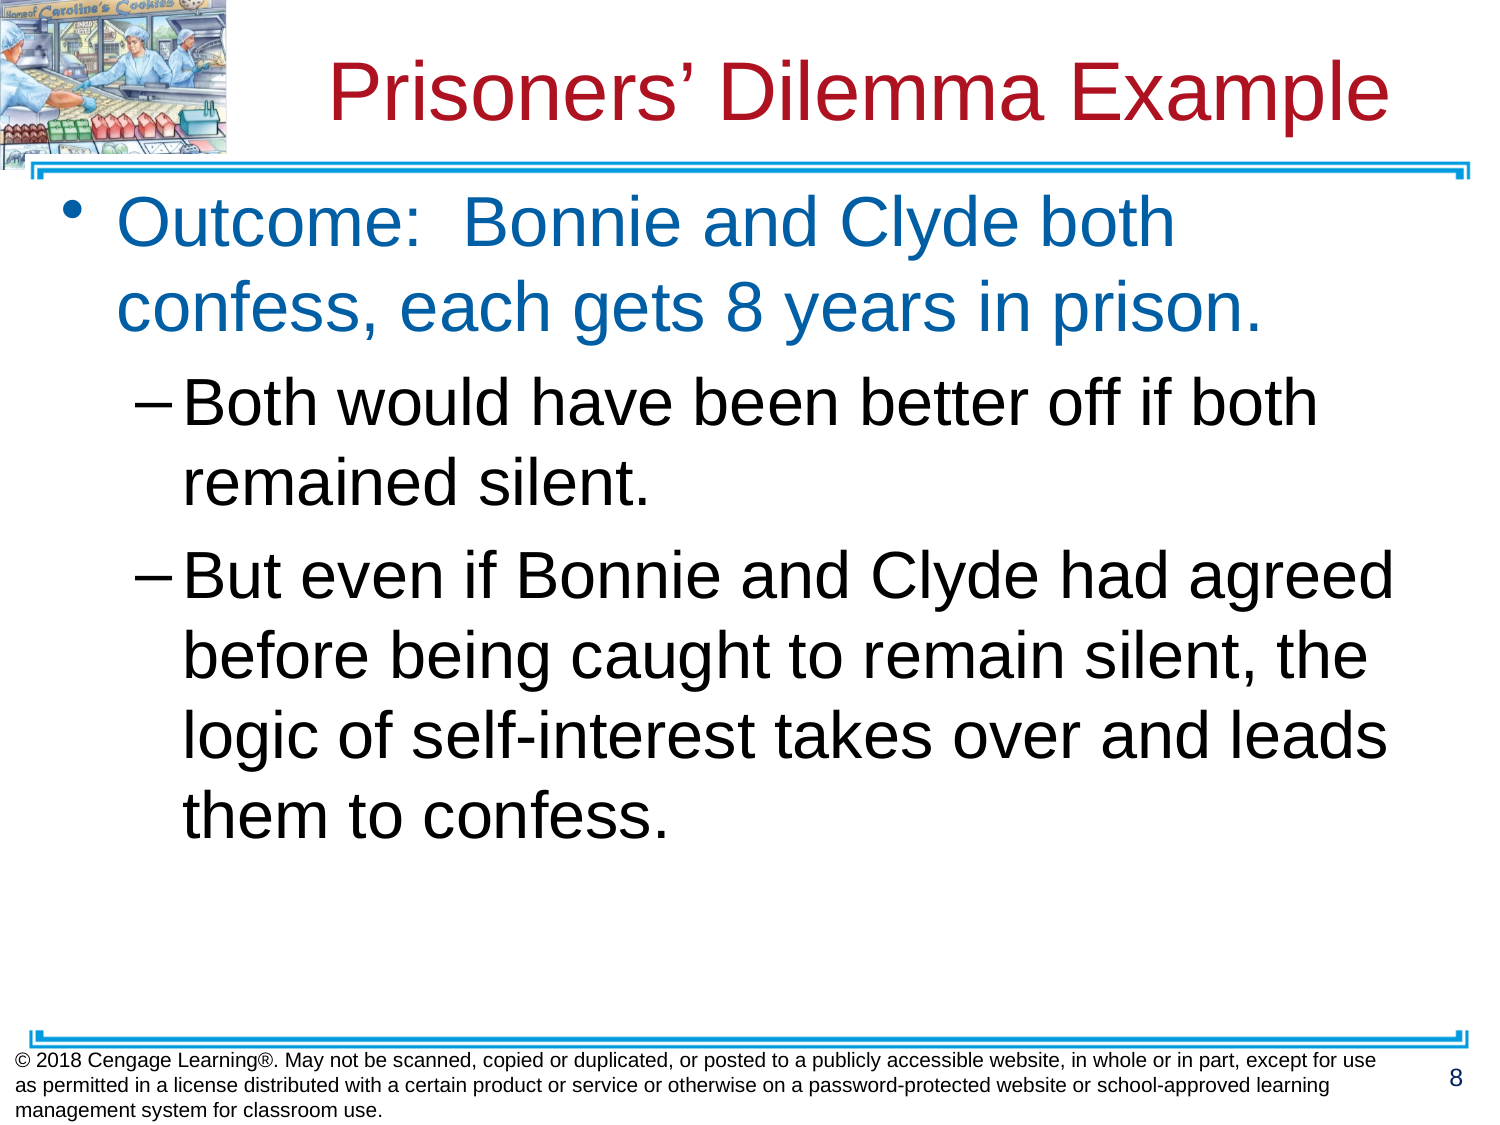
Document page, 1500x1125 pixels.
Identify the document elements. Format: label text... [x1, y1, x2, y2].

slide_number 8 [1412, 1052, 1500, 1117]
picture [25, 1024, 45, 1043]
picture [1455, 1024, 1475, 1053]
picture [0, 0, 1475, 186]
title Prisoners’ Dilemma Example [219, 16, 1500, 158]
list Outcome: Bonnie and Clyde both confess, each gets 8 years in prison. Both would have been better off if both remained silent. But even if Bonnie and Clyde had agreed before being caught to remain silent, the logic of self-interest takes over and leads them to confess. [45, 168, 1455, 1055]
footer © 2018 Cengage Learning®. May not be scanned, copied or duplicated, or posted to a publicly accessible website, in whole or in part, except for use as permitted in a license distributed with a certain product or service or otherwise on a password-protected website or school-approved learning management system for classroom use. [0, 1043, 1412, 1125]
